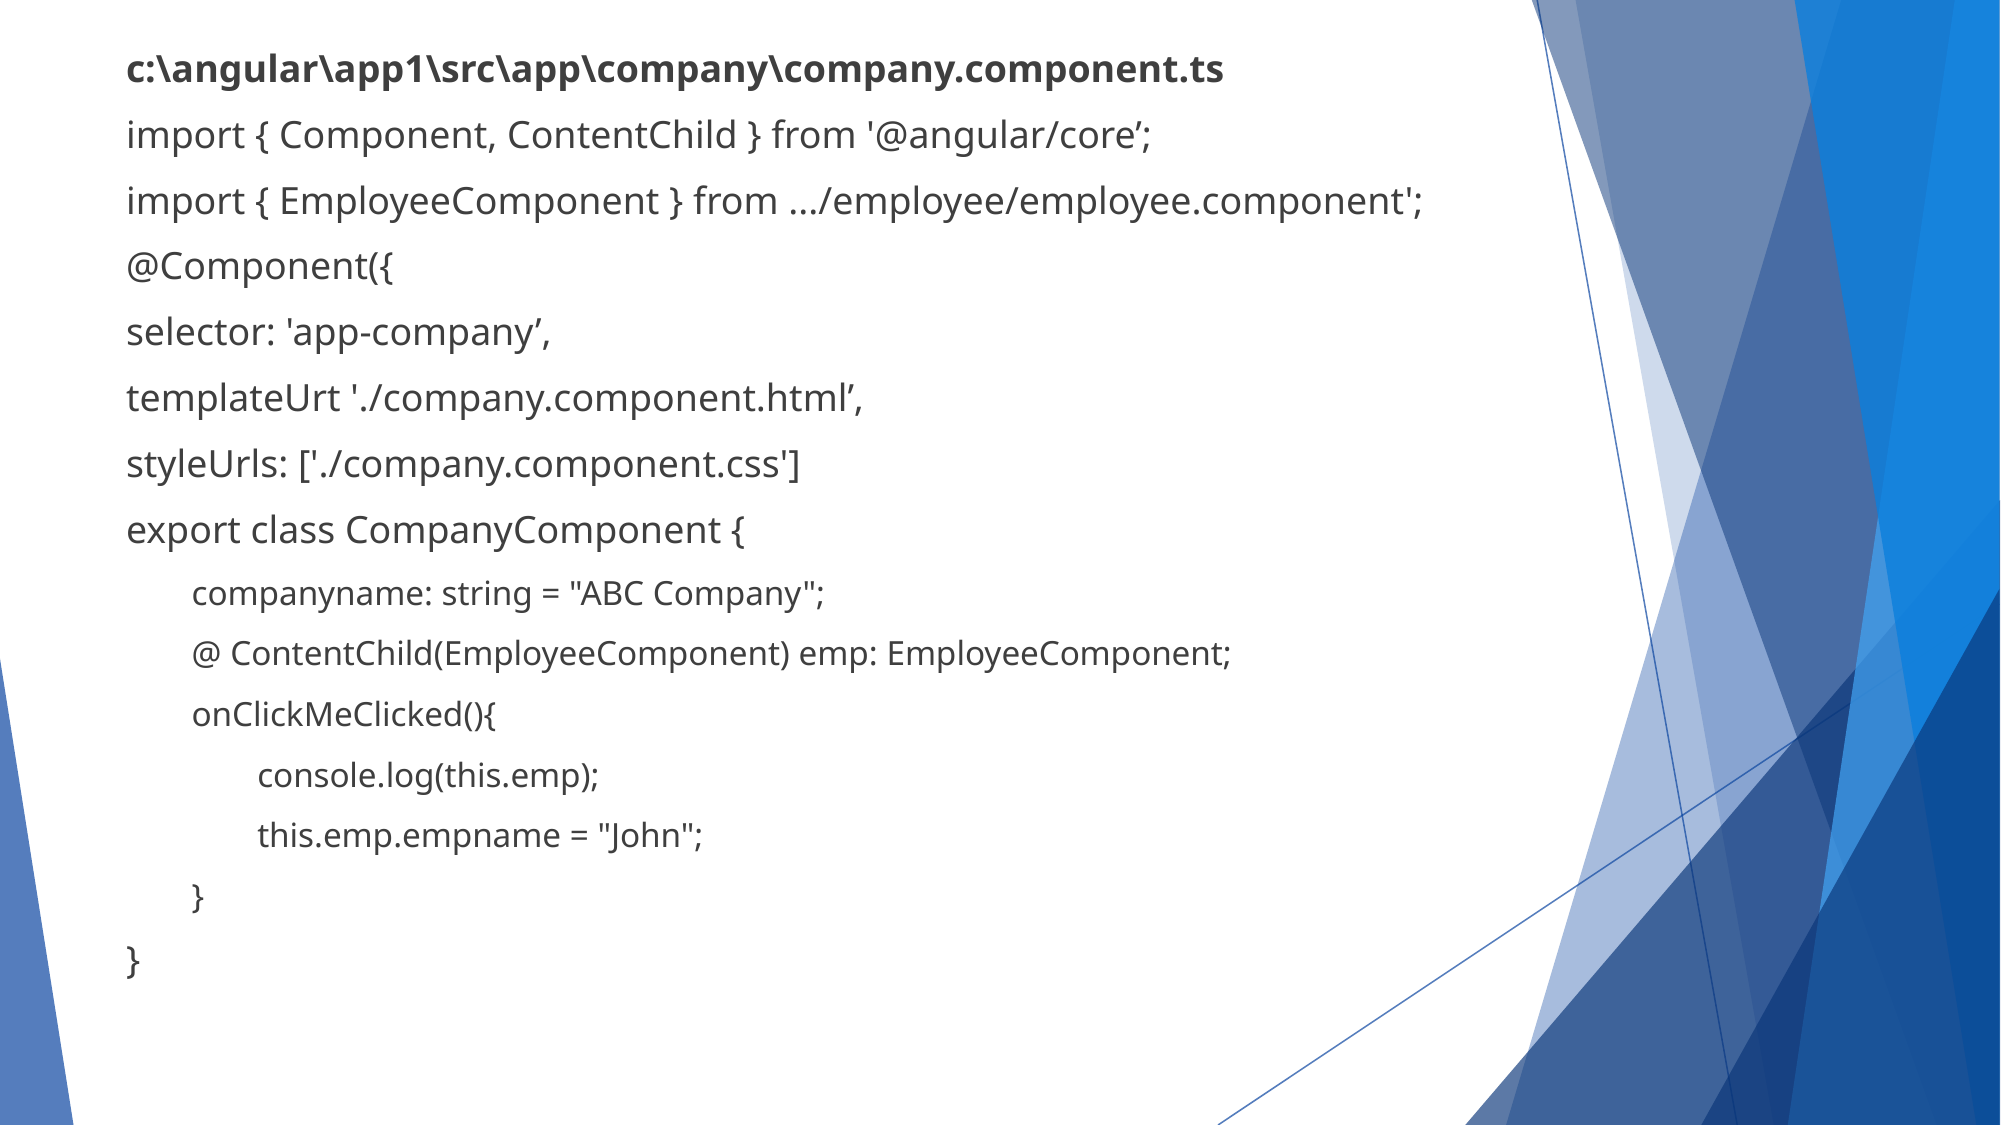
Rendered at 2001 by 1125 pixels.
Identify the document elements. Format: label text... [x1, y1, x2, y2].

list c:\angular\app1\src\app\company\company.component.ts import { Component, ContentChild } from '@angular/core’; import { EmployeeComponent } from .../employee/employee.component'; @Component({ selector: 'app-company’, templateUrt './company.component.html’, styleUrls: ['./company.component.css'] export class CompanyComponent { companyname: string = "ABC Company"; @ ContentChild(EmployeeComponent) emp: EmployeeComponent; onClickMeClicked(){ console.log(this.emp); this.emp.empname = "John"; } } [111, 37, 1522, 1098]
